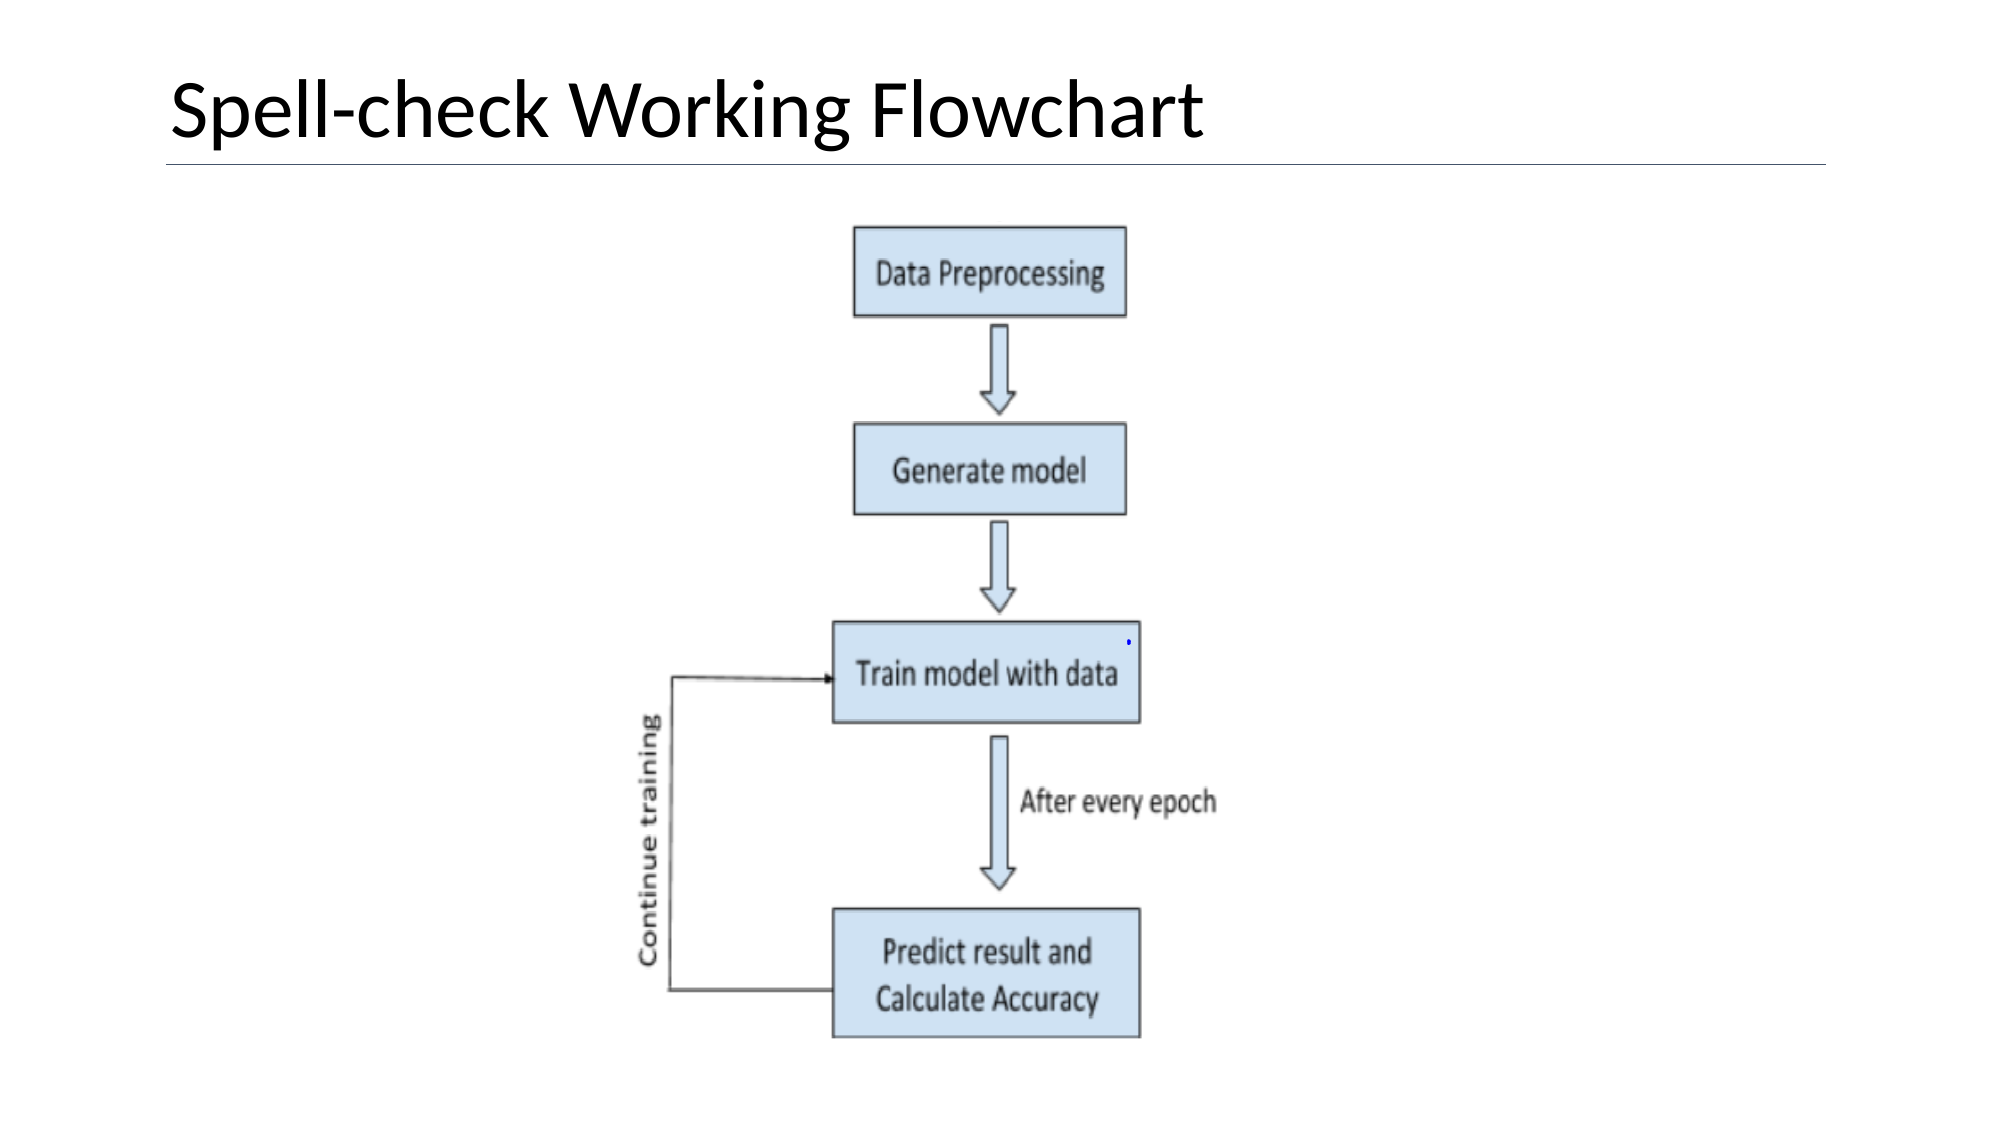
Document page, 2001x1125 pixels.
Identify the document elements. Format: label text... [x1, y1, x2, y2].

title Spell-check Working Flowchart [155, 34, 1805, 164]
picture [592, 221, 1367, 1066]
